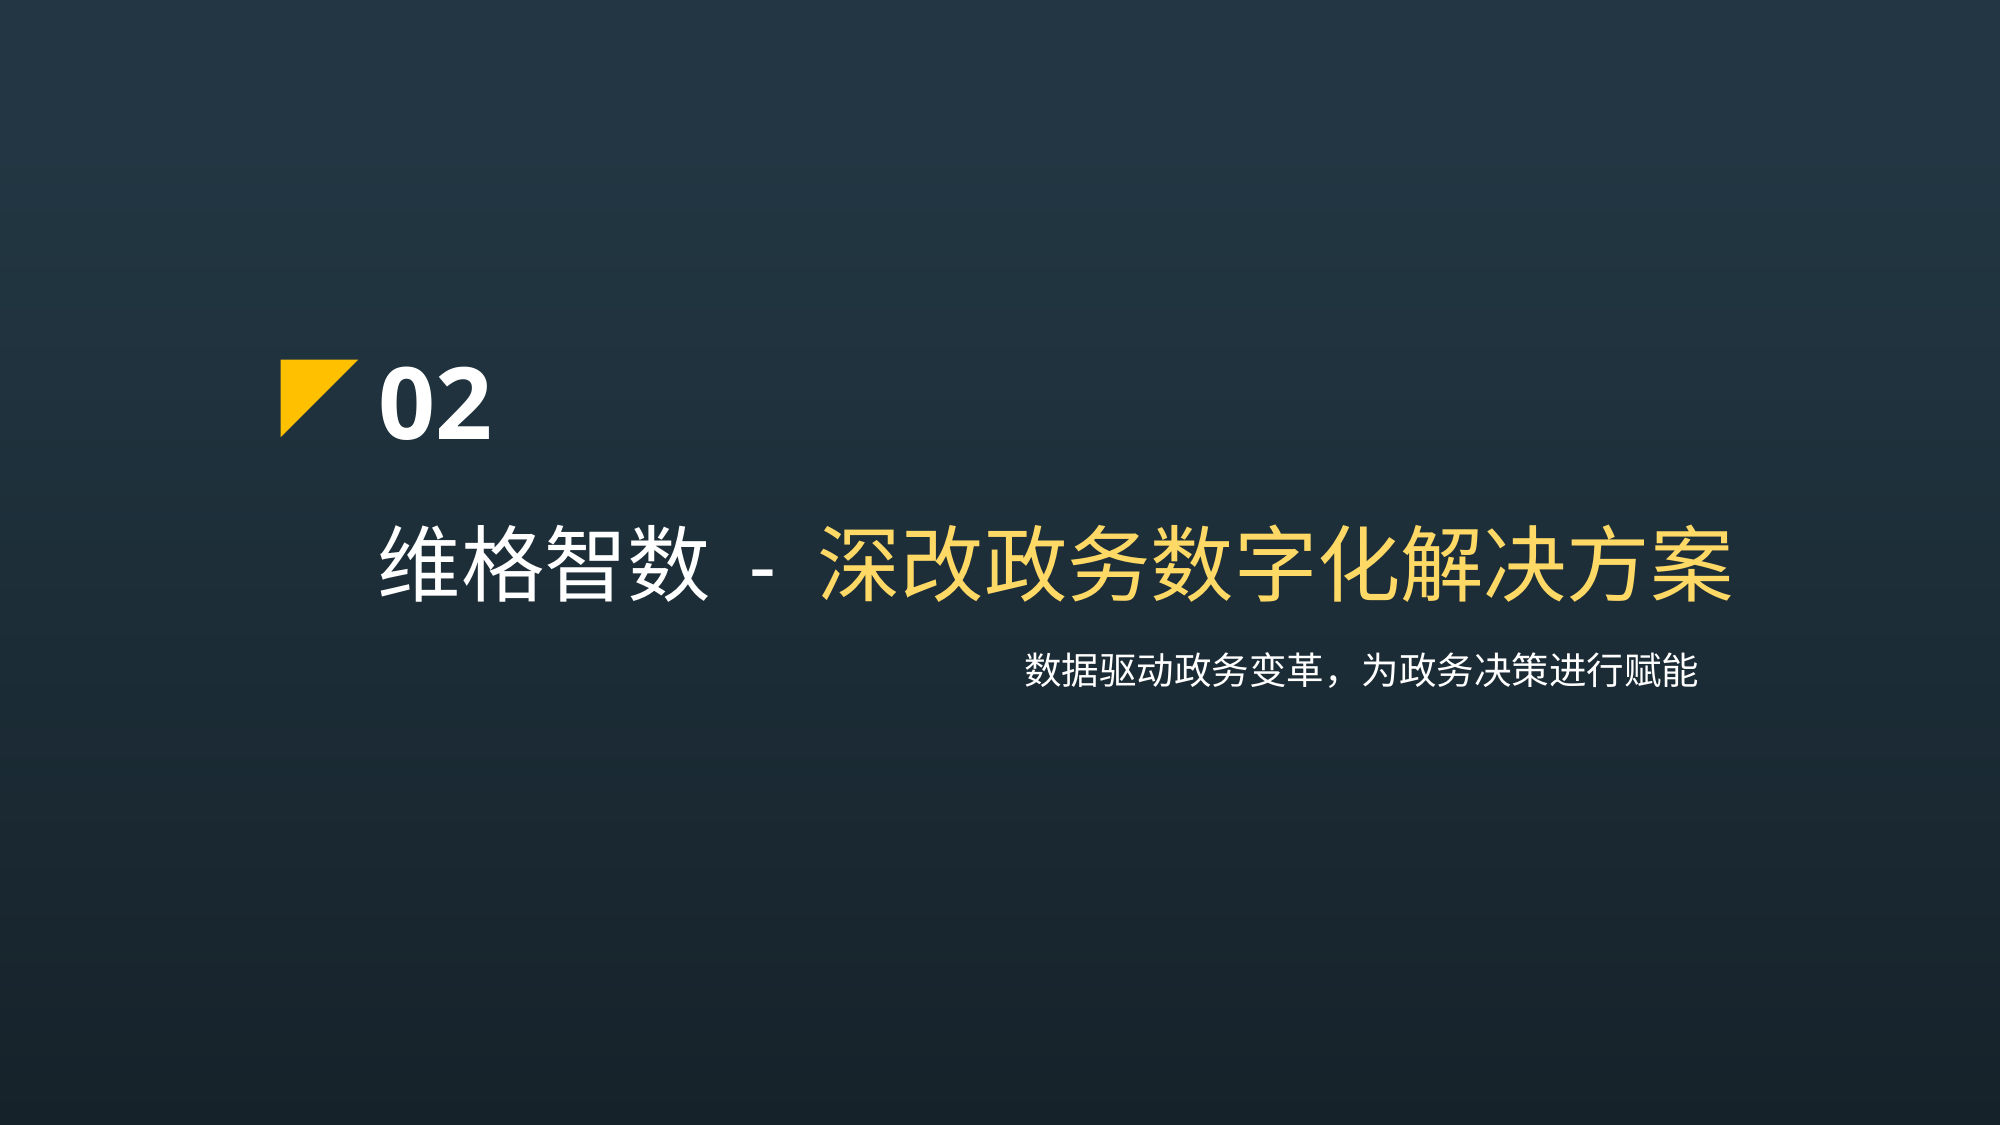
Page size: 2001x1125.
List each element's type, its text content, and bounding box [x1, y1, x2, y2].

text_box [279, 358, 361, 440]
text_box 数据驱动政务变革，为政务决策进行赋能 [920, 639, 1715, 700]
text_box 维格智数 - 深改政务数字化解决方案 [353, 469, 1758, 656]
text_box 02 [342, 345, 529, 469]
